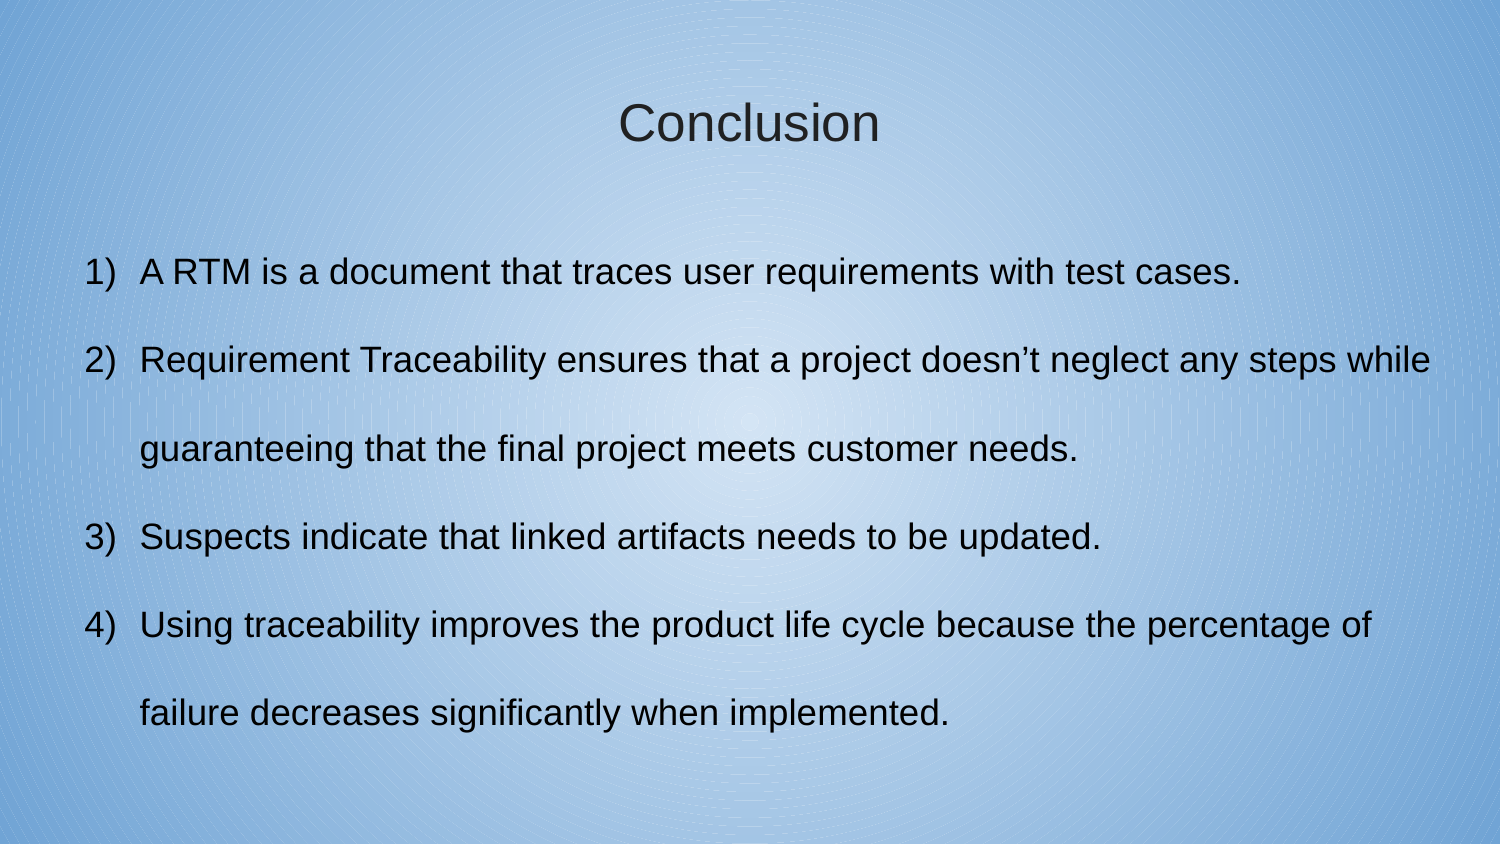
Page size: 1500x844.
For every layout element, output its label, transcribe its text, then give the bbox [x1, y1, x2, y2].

list A RTM is a document that traces user requirements with test cases. Requirement Traceability ensures that a project doesn’t neglect any steps while guaranteeing that the final project meets customer needs. Suspects indicate that linked artifacts needs to be updated. Using traceability improves the product life cycle because the percentage of failure decreases significantly when implemented. [51, 189, 1449, 750]
title Conclusion [51, 72, 1449, 167]
